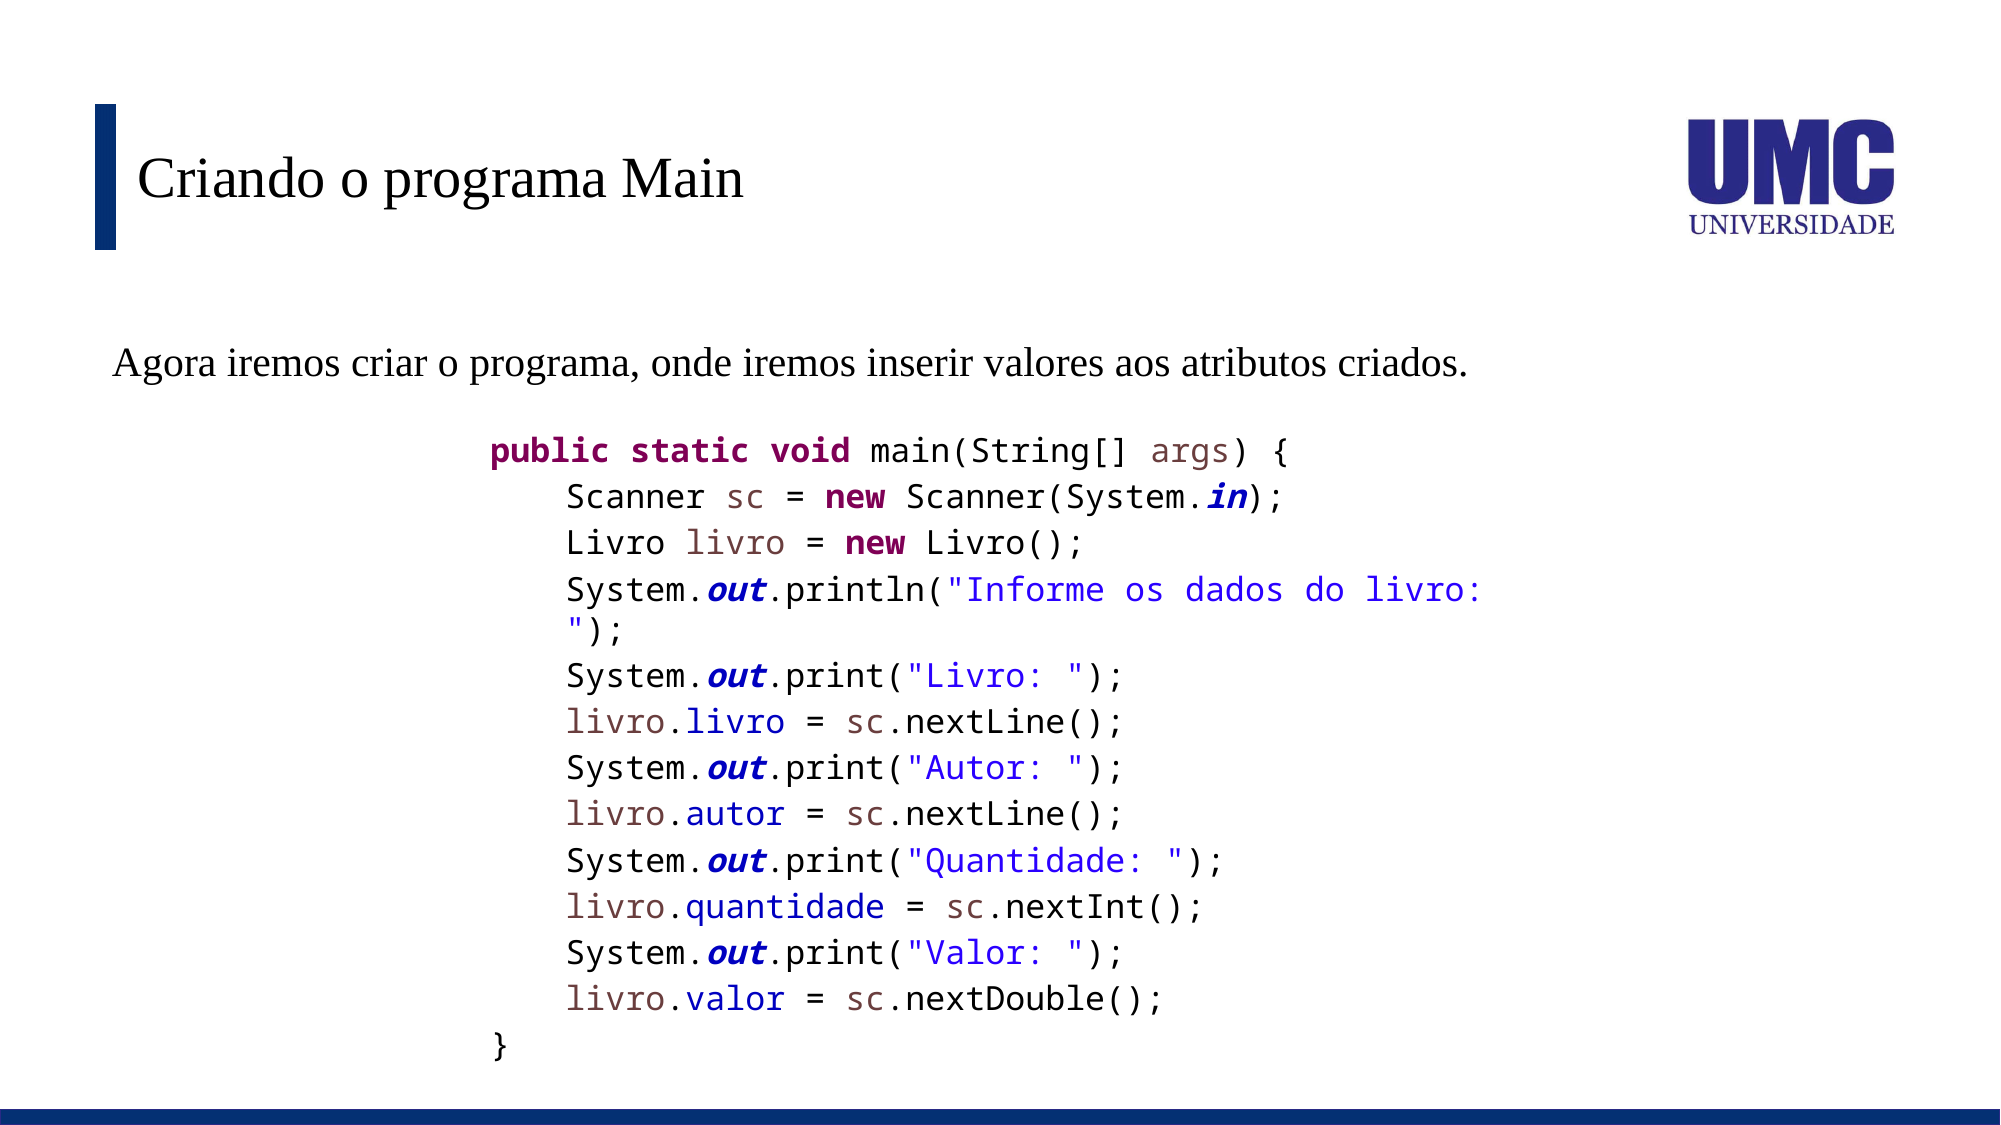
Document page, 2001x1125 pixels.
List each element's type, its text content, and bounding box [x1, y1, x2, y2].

picture [1, 1110, 1999, 1124]
title Criando o programa Main [122, 140, 1667, 214]
text_box public static void main(String[] args) { Scanner sc = new Scanner(System.in); Livro livro = new Livro(); System.out.println("Informe os dados do livro: "); System.out.print("Livro: "); livro.livro = sc.nextLine(); System.out.print("Autor: "); livro.autor = sc.nextLine(); System.out.print("Quantidade: "); livro.quantidade = sc.nextInt(); System.out.print("Valor: "); livro.valor = sc.nextDouble(); } [475, 422, 1525, 1071]
picture [95, 104, 116, 250]
picture [1686, 117, 1896, 237]
list Agora iremos criar o programa, onde iremos inserir valores aos atributos criados. [97, 302, 1903, 407]
